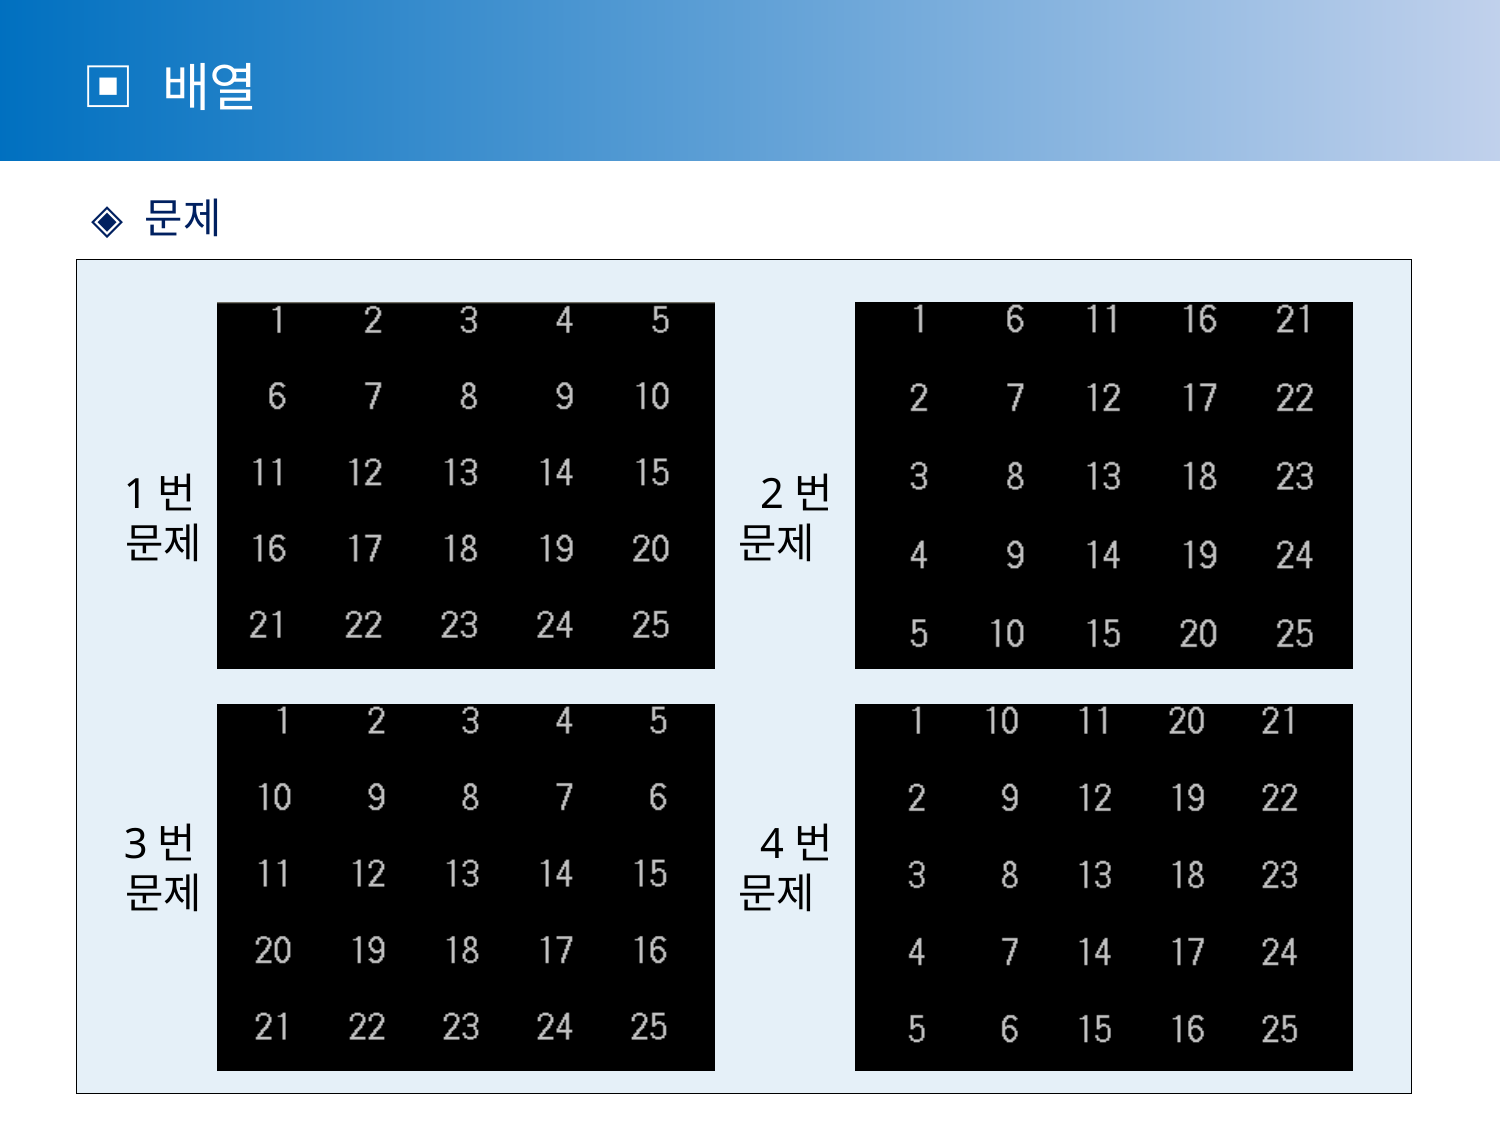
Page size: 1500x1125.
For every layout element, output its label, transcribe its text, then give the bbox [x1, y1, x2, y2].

picture [855, 703, 1353, 1071]
picture [217, 301, 715, 669]
picture [217, 703, 715, 1071]
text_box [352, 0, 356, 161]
text_box [410, 0, 414, 161]
text_box ◈ 문제 [67, 184, 1424, 250]
text_box 1번 2번 문제 문제 3번 4번 문제 문제 [76, 259, 1412, 1094]
text_box ▣ 배열 [68, 47, 273, 125]
picture [855, 301, 1353, 669]
